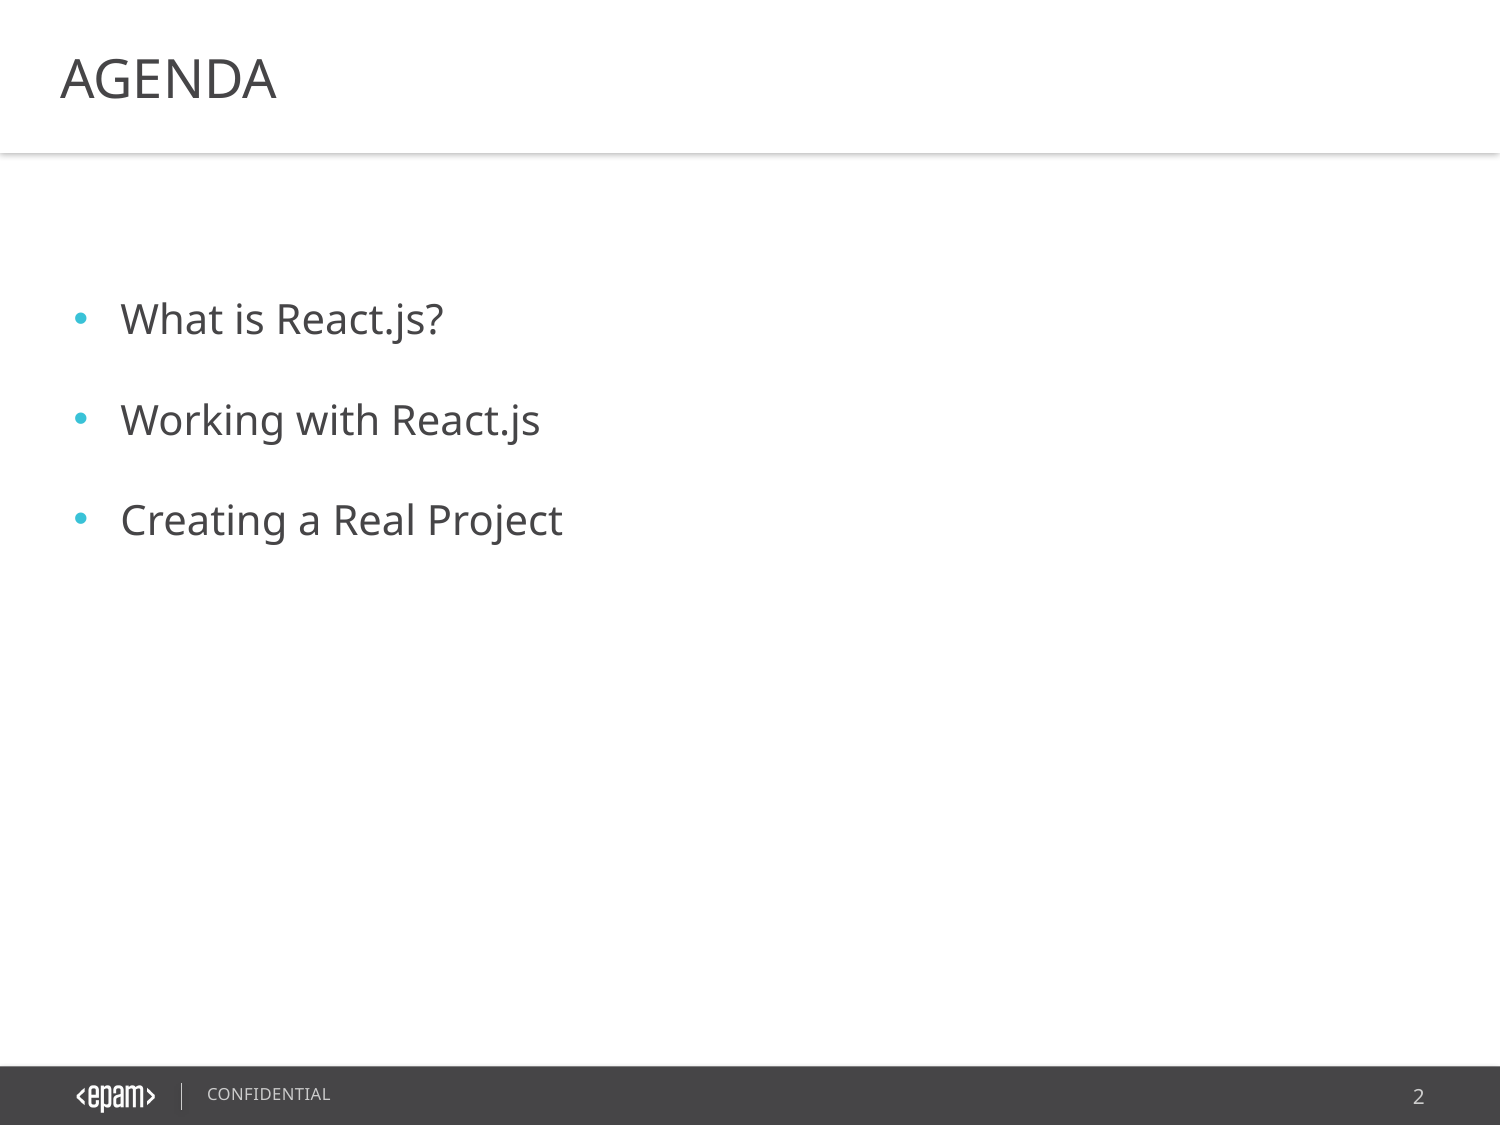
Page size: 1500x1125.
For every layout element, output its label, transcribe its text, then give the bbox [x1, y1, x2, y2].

list AGENDA [0, 0, 1500, 153]
list What is React.js? Working with React.js Creating a Real Project [58, 235, 1442, 986]
picture [76, 1085, 155, 1113]
